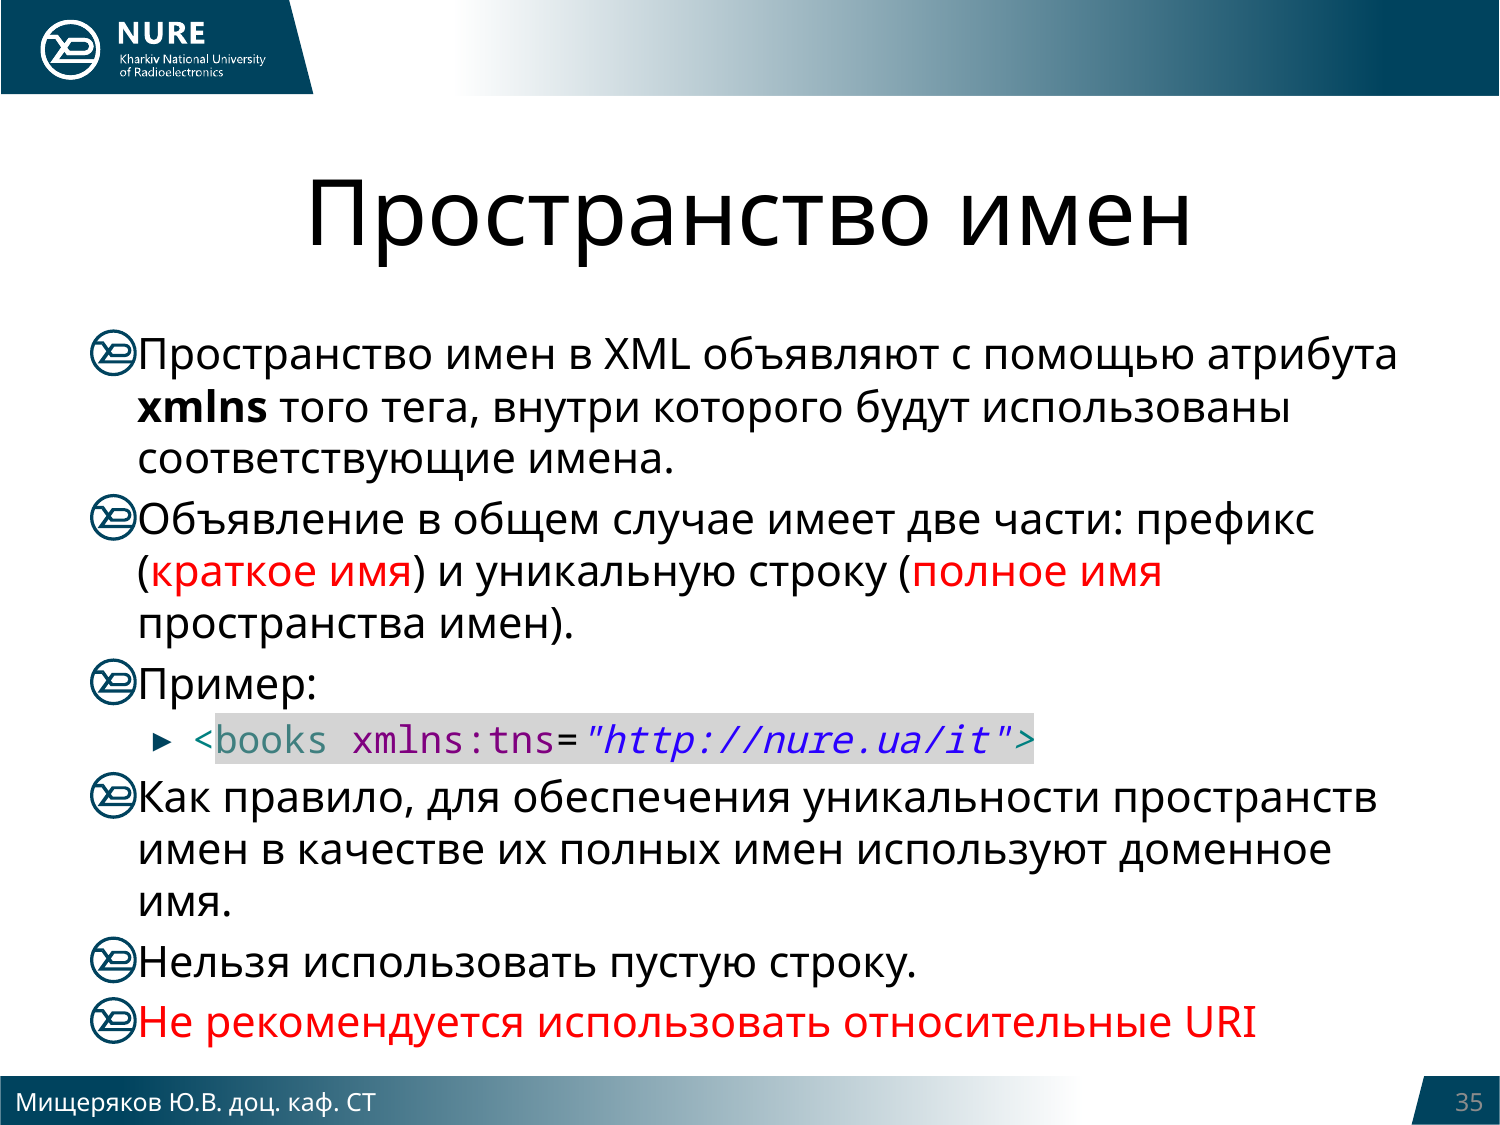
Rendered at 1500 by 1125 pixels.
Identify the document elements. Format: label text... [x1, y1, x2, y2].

list Пространство имен в XML объявляют с помощью атрибута xmlns того тега, внутри которого будут использованы соответствующие имена. Объявление в общем случае имеет две части: префикс (краткое имя) и уникальную строку (полное имя пространства имен). Пример: <books xmlns:tns="http://nure.ua/it"> Как правило, для обеспечения уникальности пространств имен в качестве их полных имен используют доменное имя. Нельзя использовать пустую строку. Не рекомендуется использовать относительные URI [75, 319, 1425, 1062]
slide_number 35 [1396, 1082, 1499, 1125]
footer Мищеряков Ю.В. доц. каф. СТ [0, 1082, 963, 1125]
title Пространство имен [75, 115, 1425, 303]
